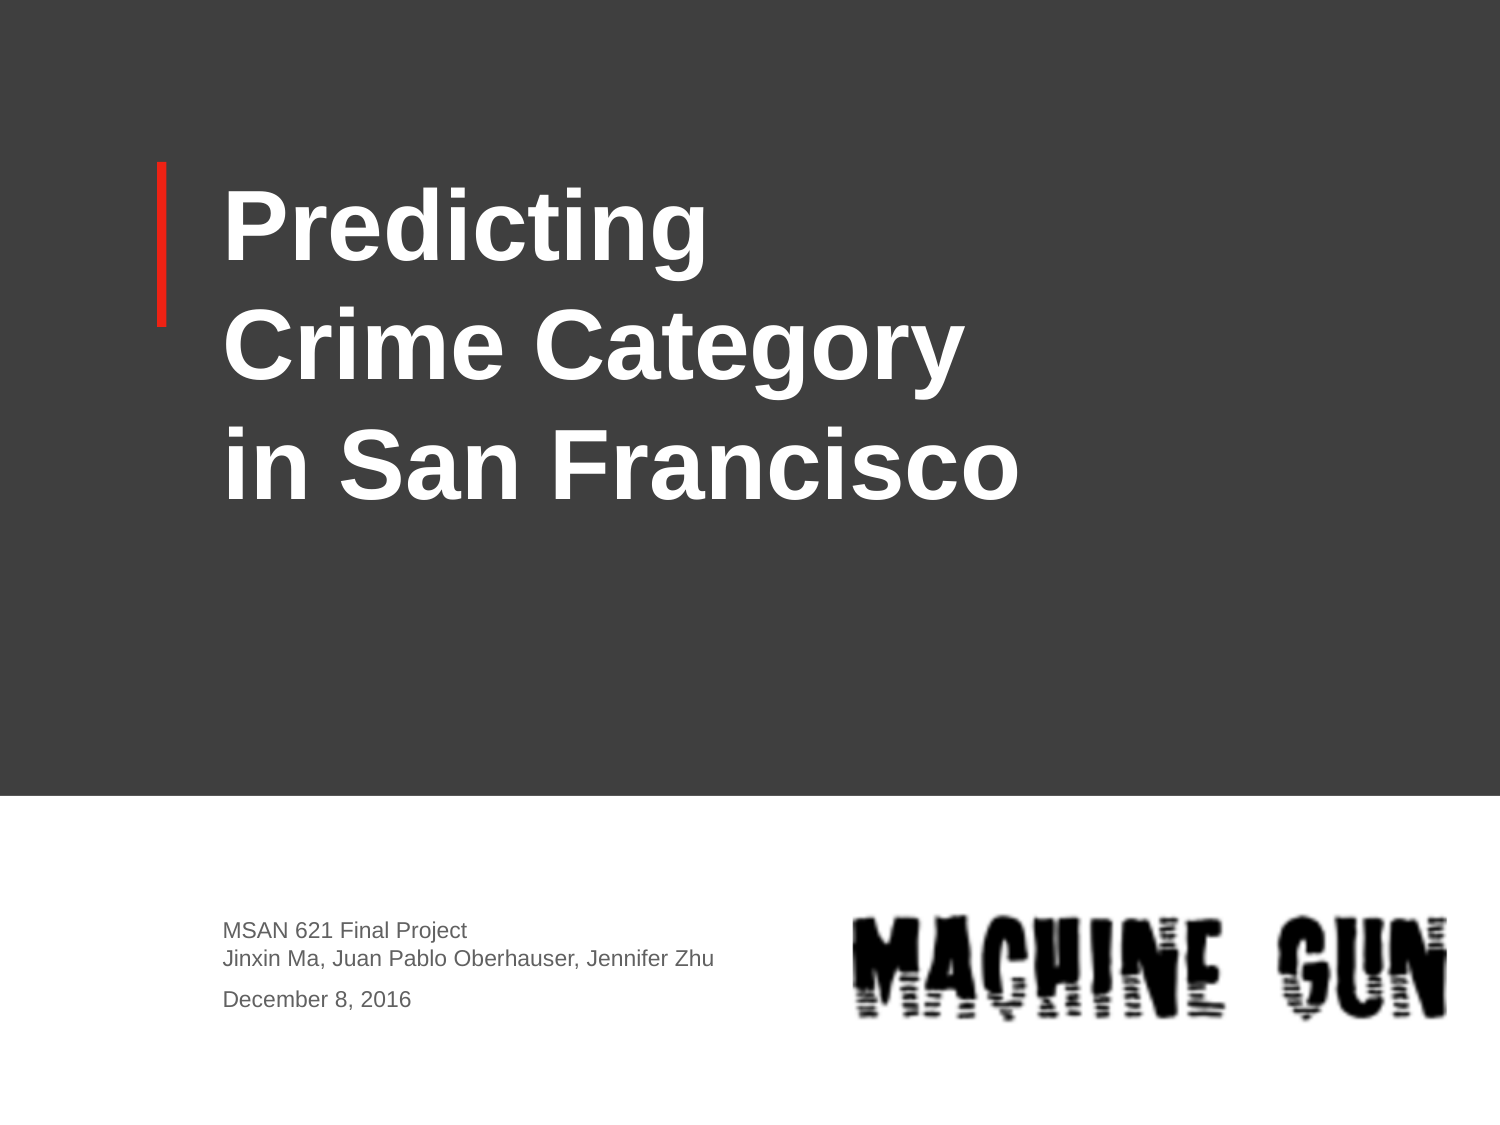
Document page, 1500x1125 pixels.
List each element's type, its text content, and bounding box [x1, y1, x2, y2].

subtitle MSAN 621 Final Project Jinxin Ma, Juan Pablo Oberhauser, Jennifer Zhu December 8, 2016 [207, 900, 769, 1020]
picture [774, 836, 1469, 1054]
title Predicting Crime Category in San Francisco [207, 144, 1238, 730]
